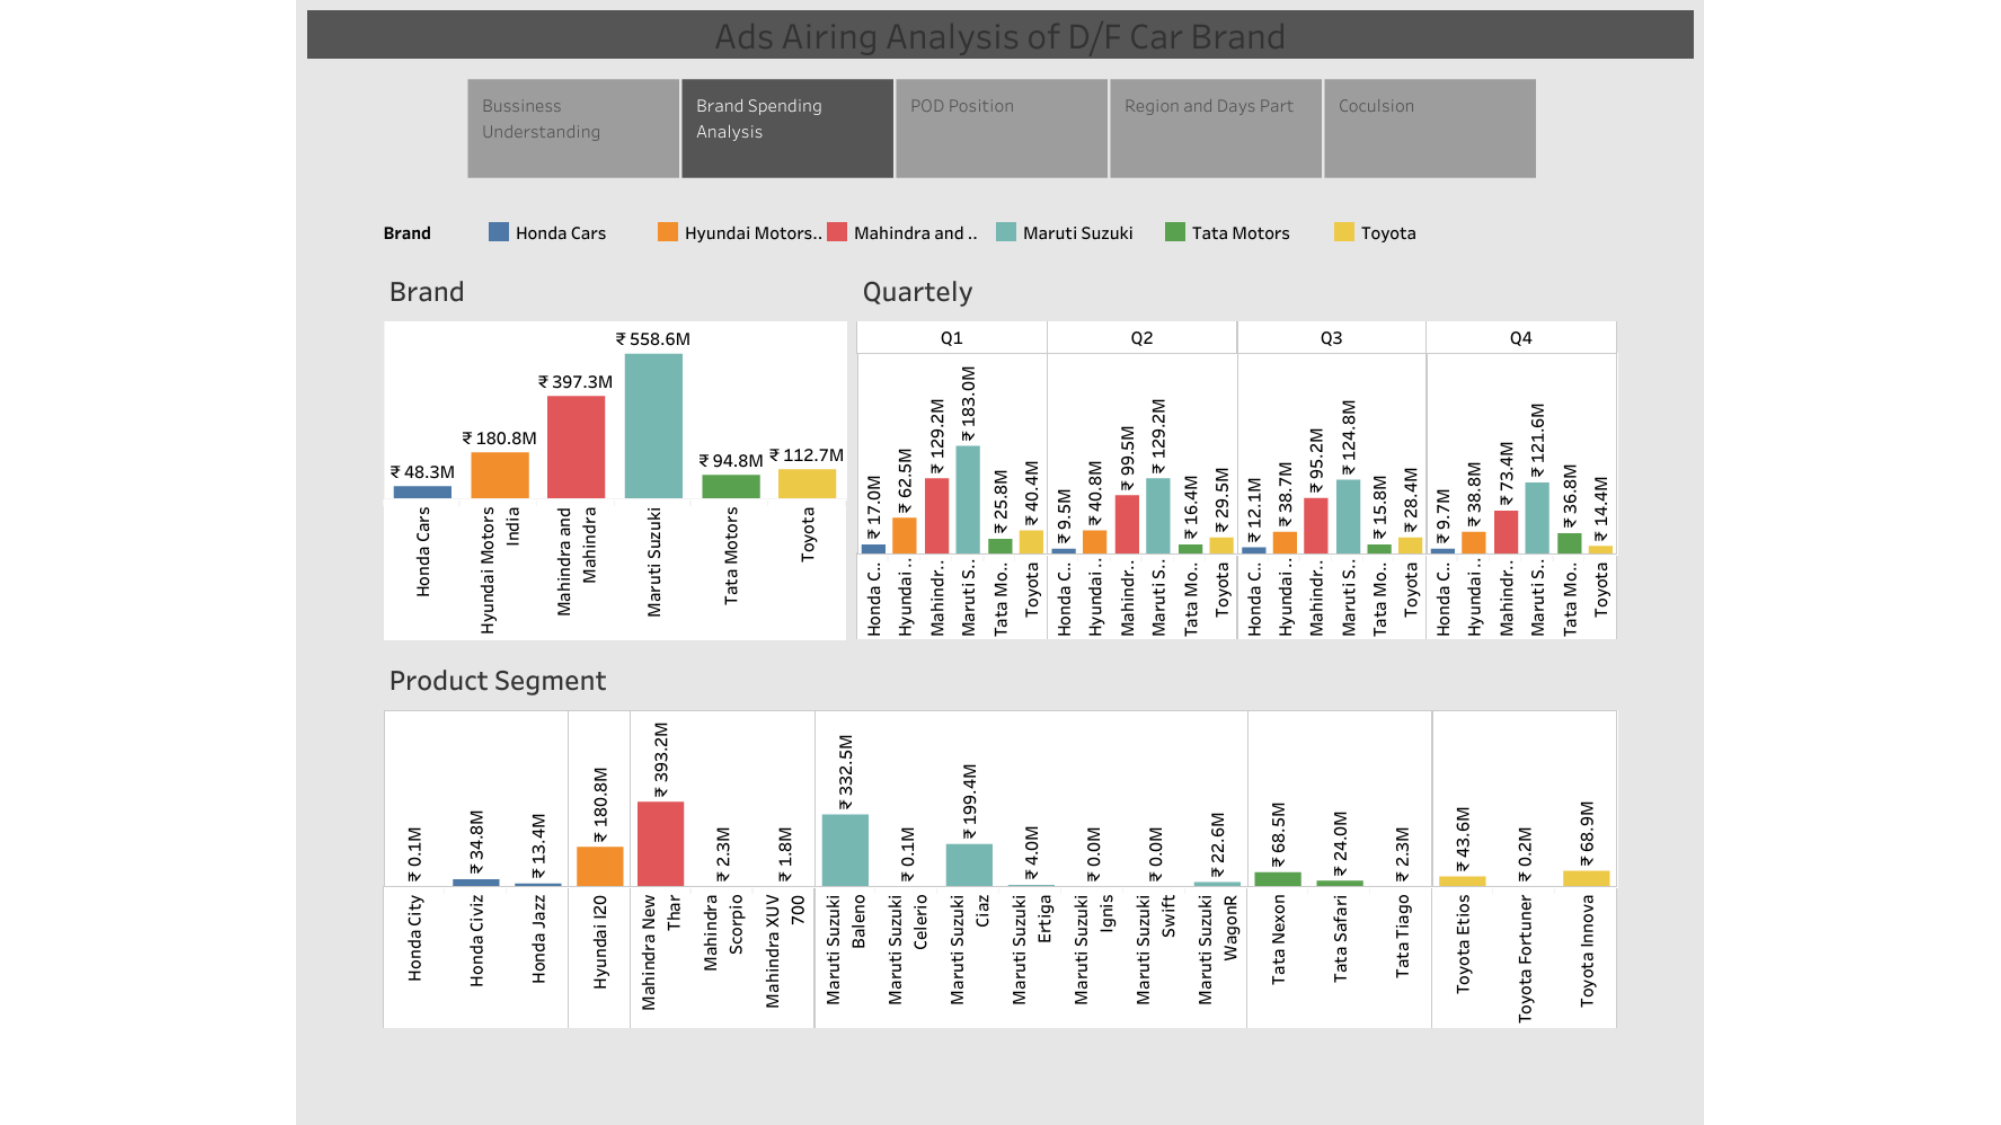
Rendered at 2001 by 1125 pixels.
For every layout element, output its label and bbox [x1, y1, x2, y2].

picture [296, 0, 1704, 1125]
